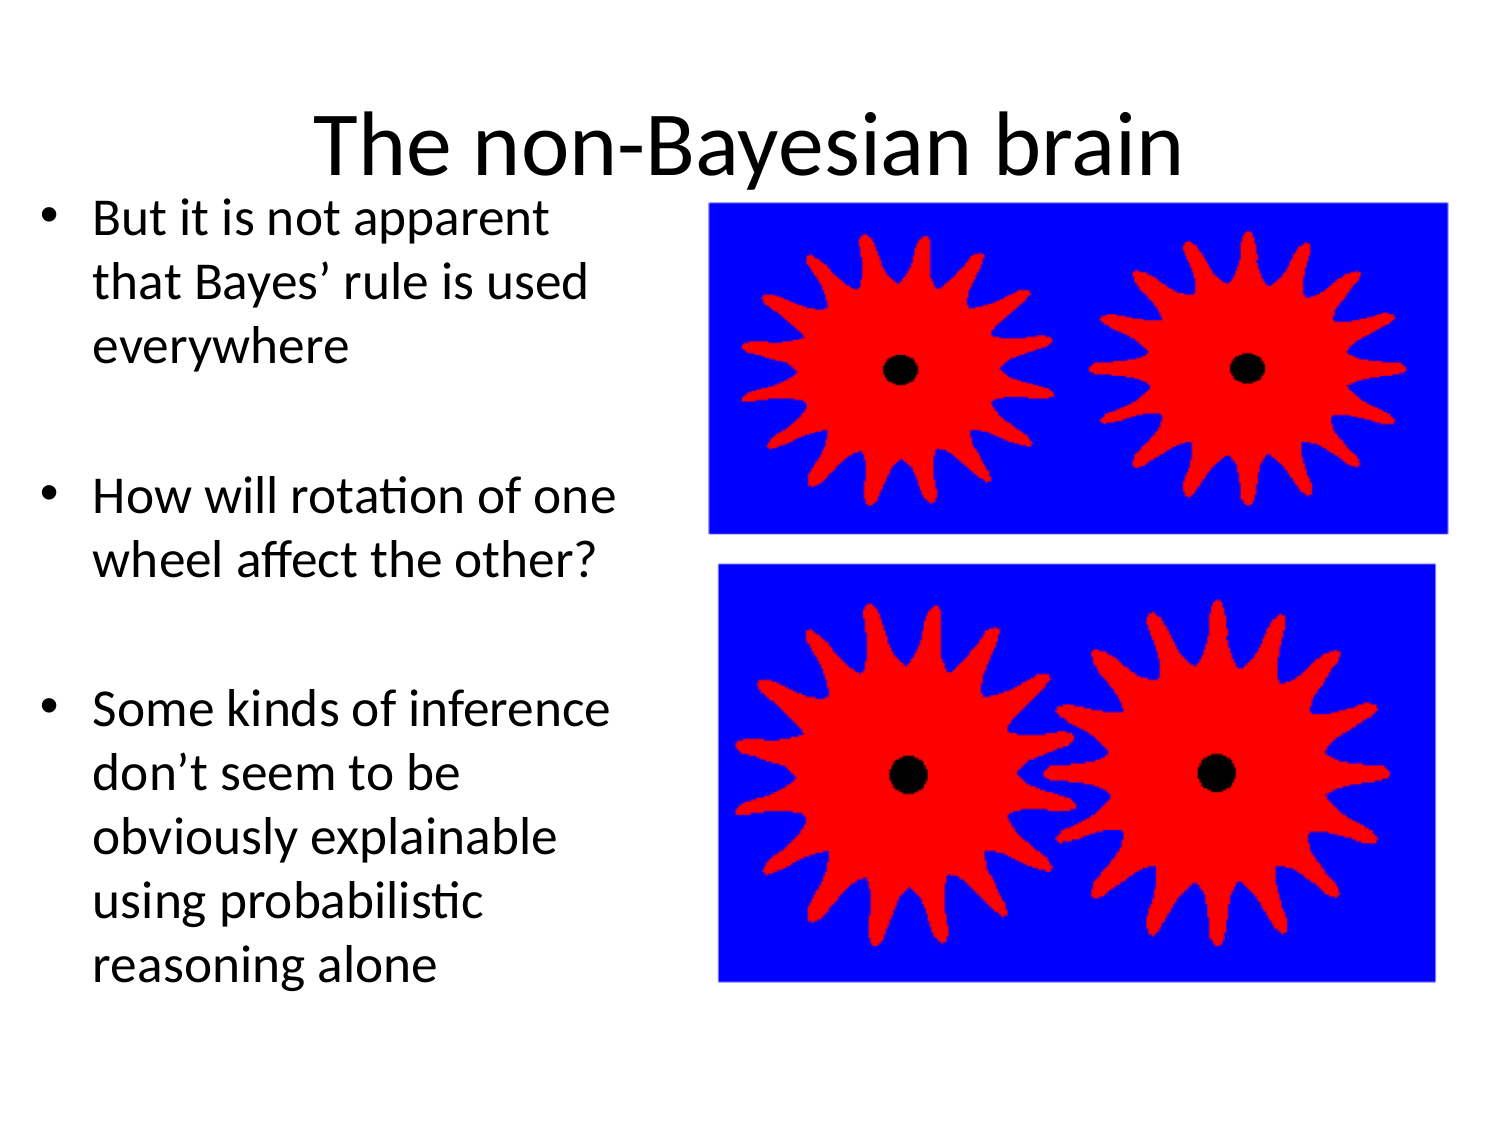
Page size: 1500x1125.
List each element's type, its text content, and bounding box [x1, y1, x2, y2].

picture [712, 559, 1441, 988]
picture [703, 199, 1453, 538]
list But it is not apparent that Bayes’ rule is used everywhere How will rotation of one wheel affect the other? Some kinds of inference don’t seem to be obviously explainable using probabilistic reasoning alone [24, 174, 633, 1019]
title The non-Bayesian brain [75, 45, 1425, 233]
